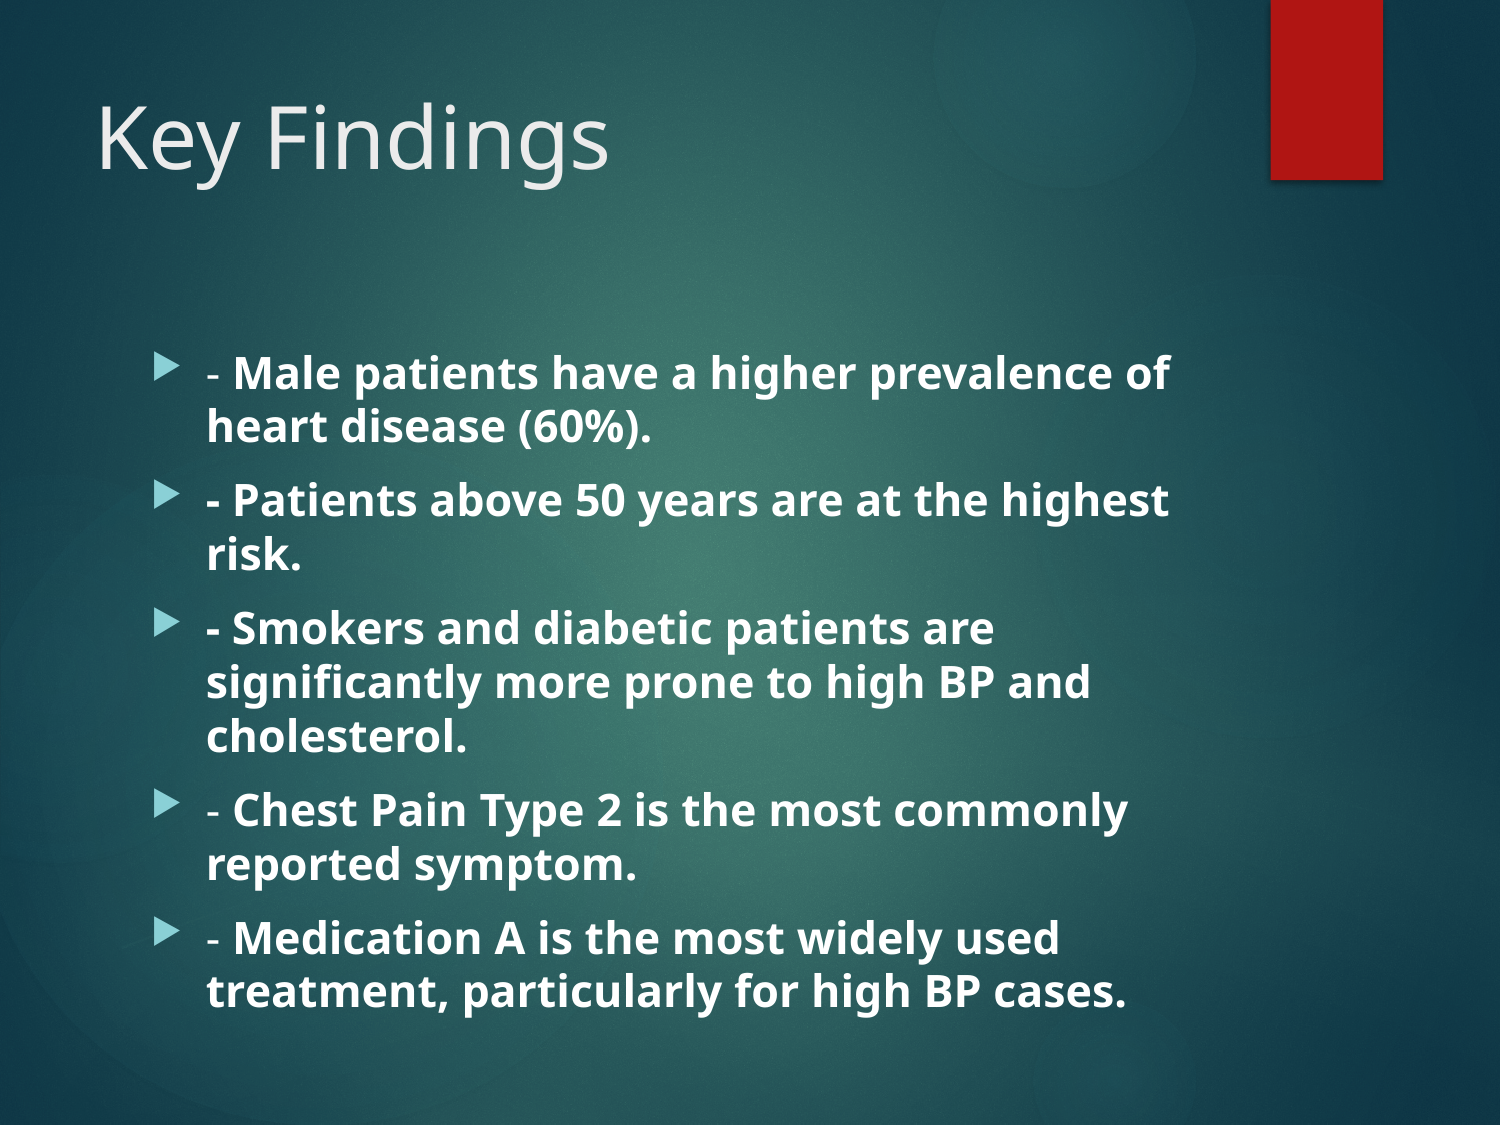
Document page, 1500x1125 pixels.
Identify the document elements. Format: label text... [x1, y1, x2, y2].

list - Male patients have a higher prevalence of heart disease (60%). - Patients above 50 years are at the highest risk. - Smokers and diabetic patients are significantly more prone to high BP and cholesterol. - Chest Pain Type 2 is the most commonly reported symptom. - Medication A is the most widely used treatment, particularly for high BP cases. [135, 336, 1237, 1025]
title Key Findings [79, 74, 1237, 304]
